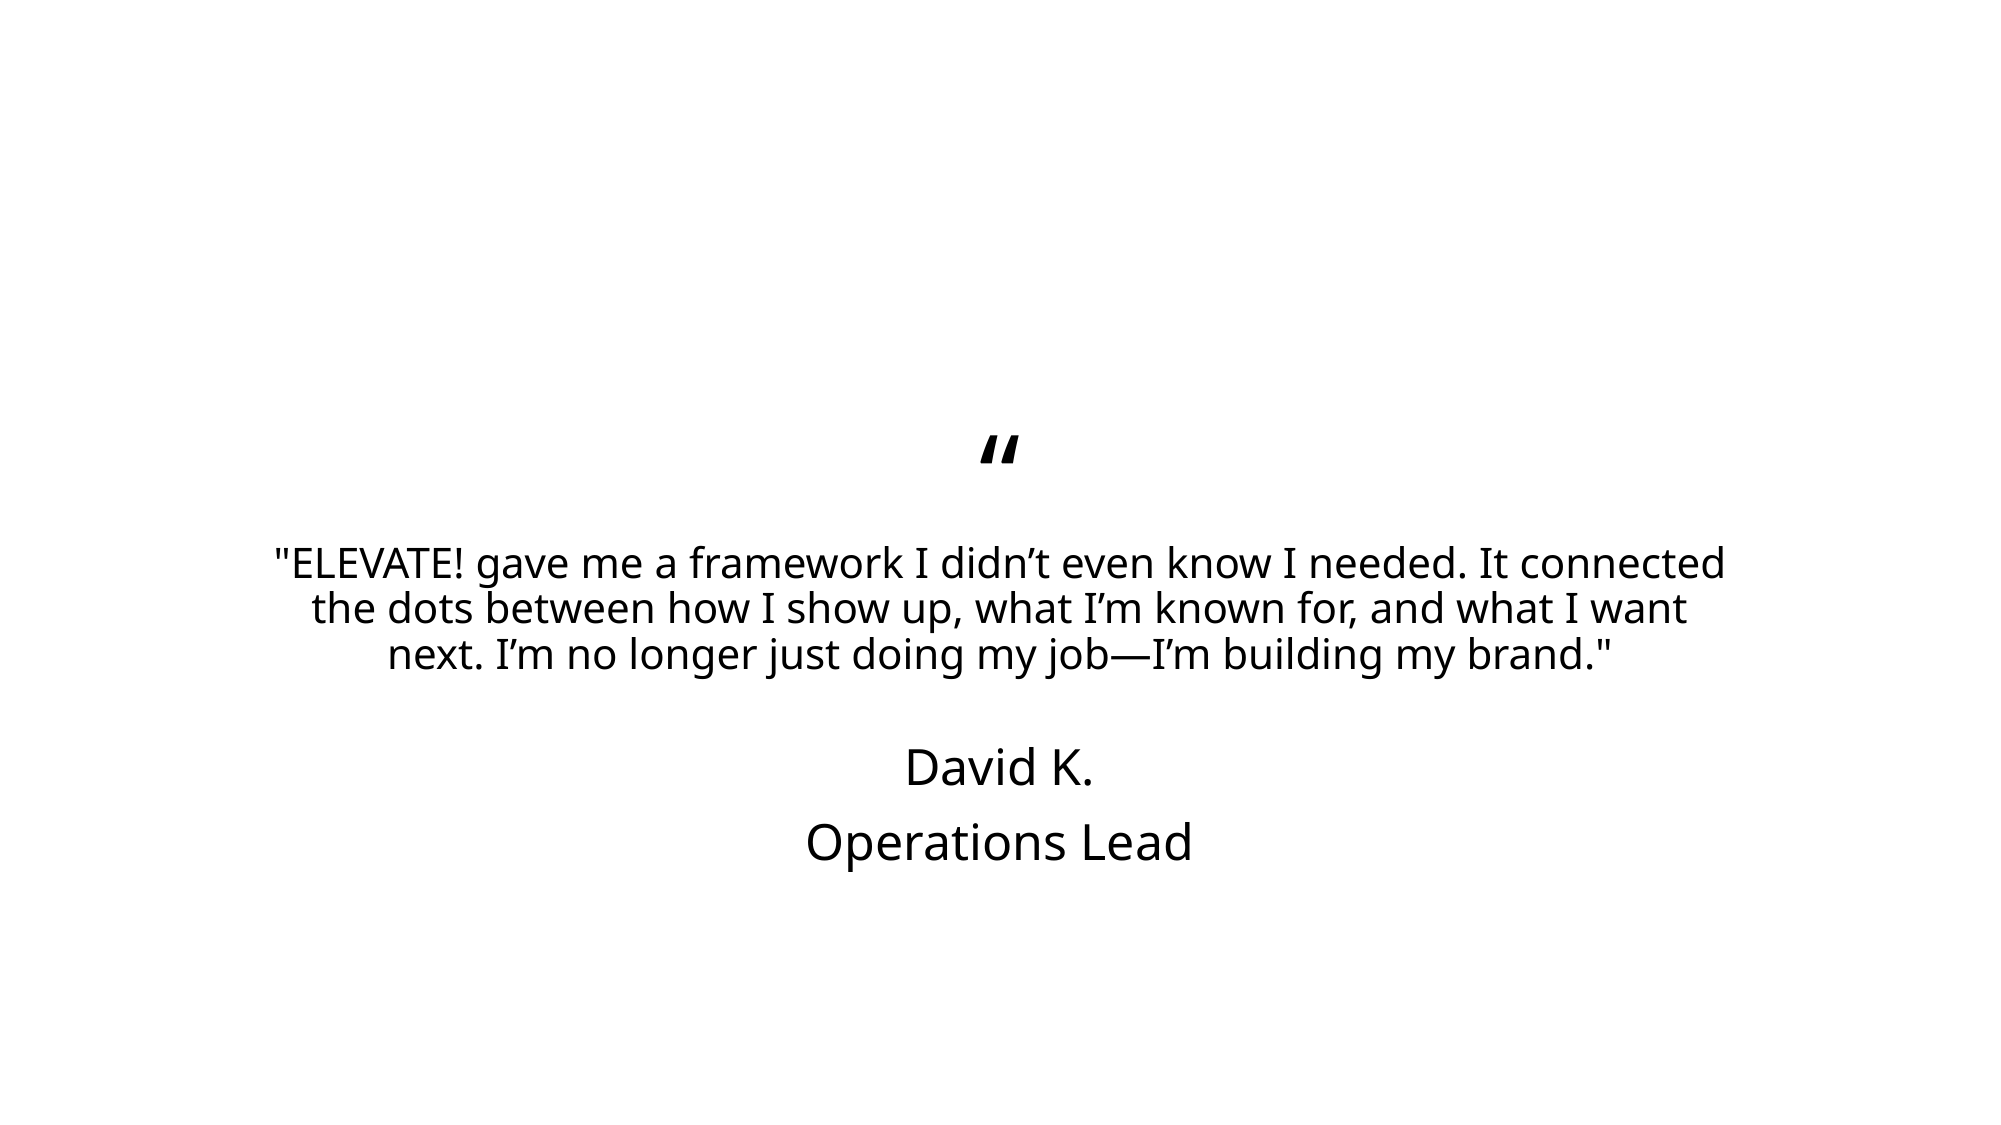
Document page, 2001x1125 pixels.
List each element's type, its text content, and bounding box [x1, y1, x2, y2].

subtitle David K. Operations Lead [249, 654, 1750, 926]
title “ "ELEVATE! gave me a framework I didn’t even know I needed. It connected the dots between how I show up, what I’m known for, and what I want next. I’m no longer just doing my job—I’m building my brand." [249, 294, 1750, 654]
